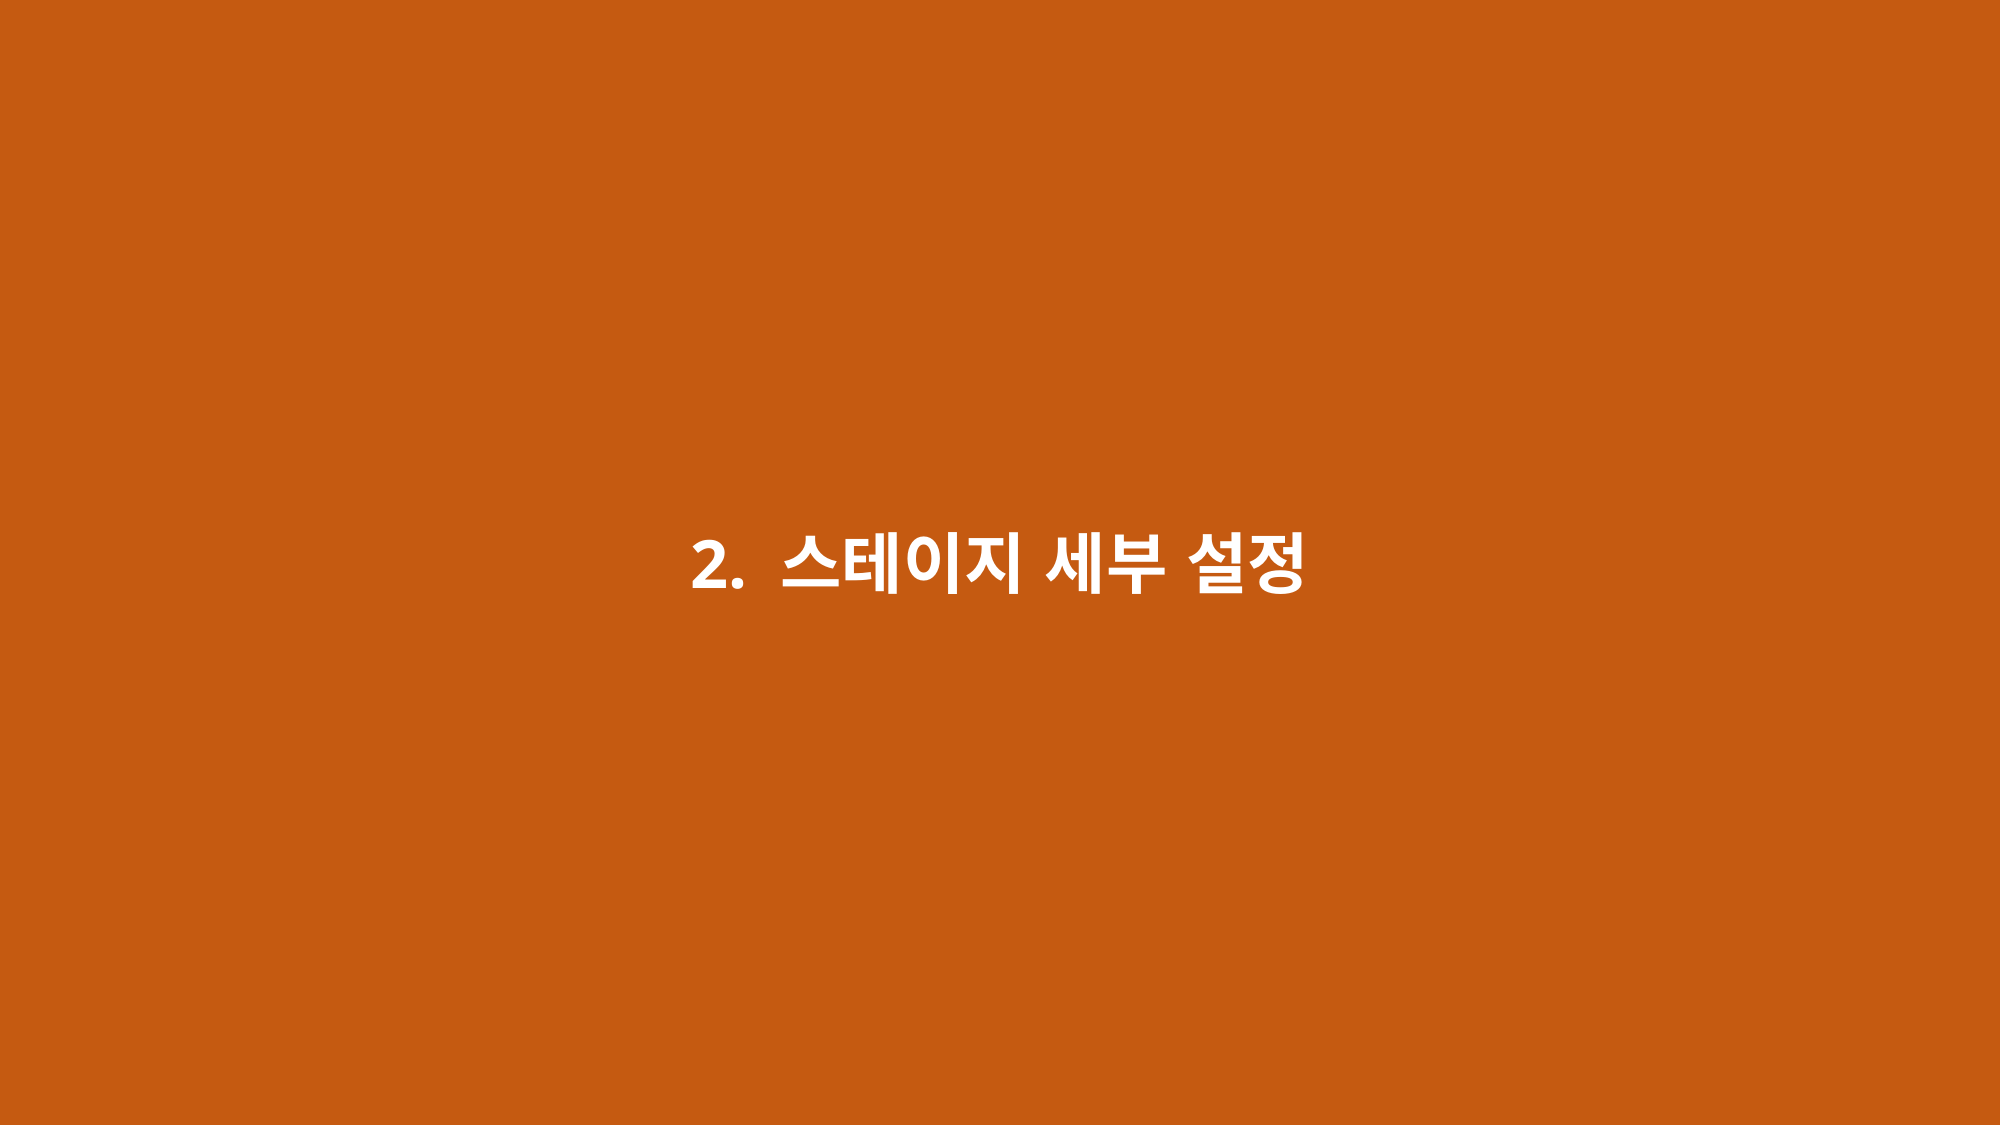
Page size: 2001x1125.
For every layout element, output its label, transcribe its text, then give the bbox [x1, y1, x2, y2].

text_box 2. 스테이지 세부 설정 [675, 514, 1325, 610]
